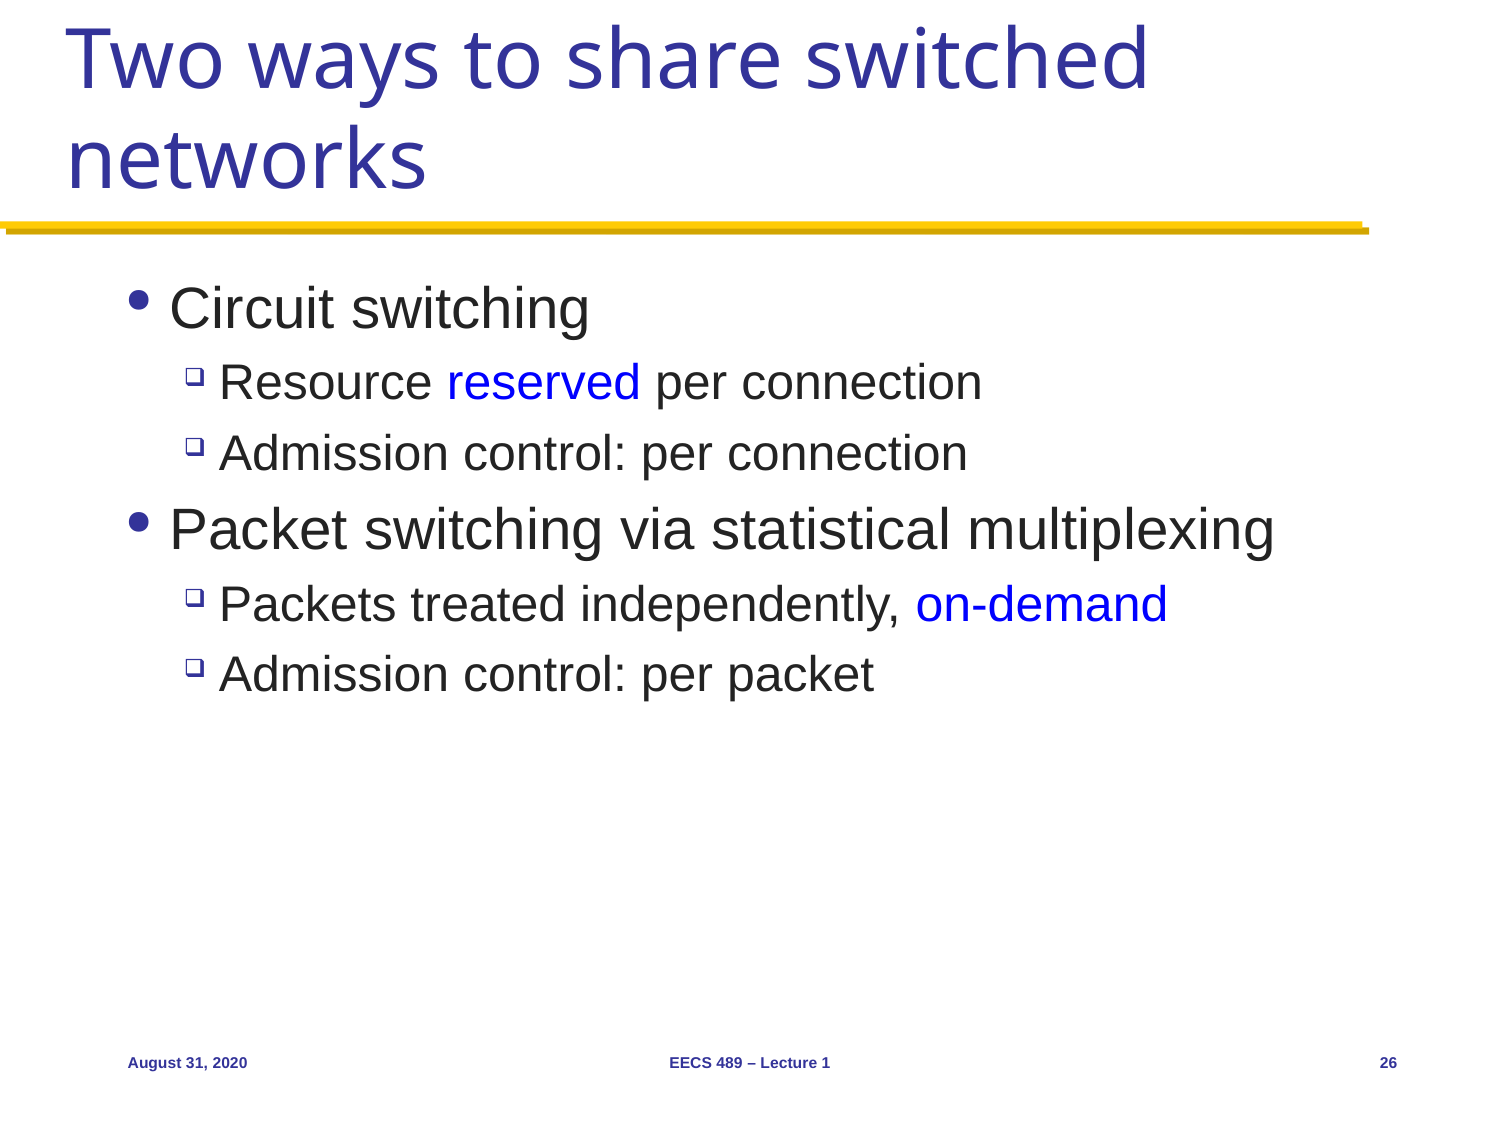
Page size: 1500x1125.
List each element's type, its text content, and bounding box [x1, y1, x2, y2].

slide_number 26 [1312, 1024, 1413, 1101]
footer EECS 489 – Lecture 1 [512, 1024, 988, 1101]
title Two ways to share switched networks [49, 24, 1451, 213]
list Circuit switching Resource reserved per connection Admission control: per connection Packet switching via statistical multiplexing Packets treated independently, on-demand Admission control: per packet [112, 262, 1413, 988]
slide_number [112, 1024, 426, 1101]
